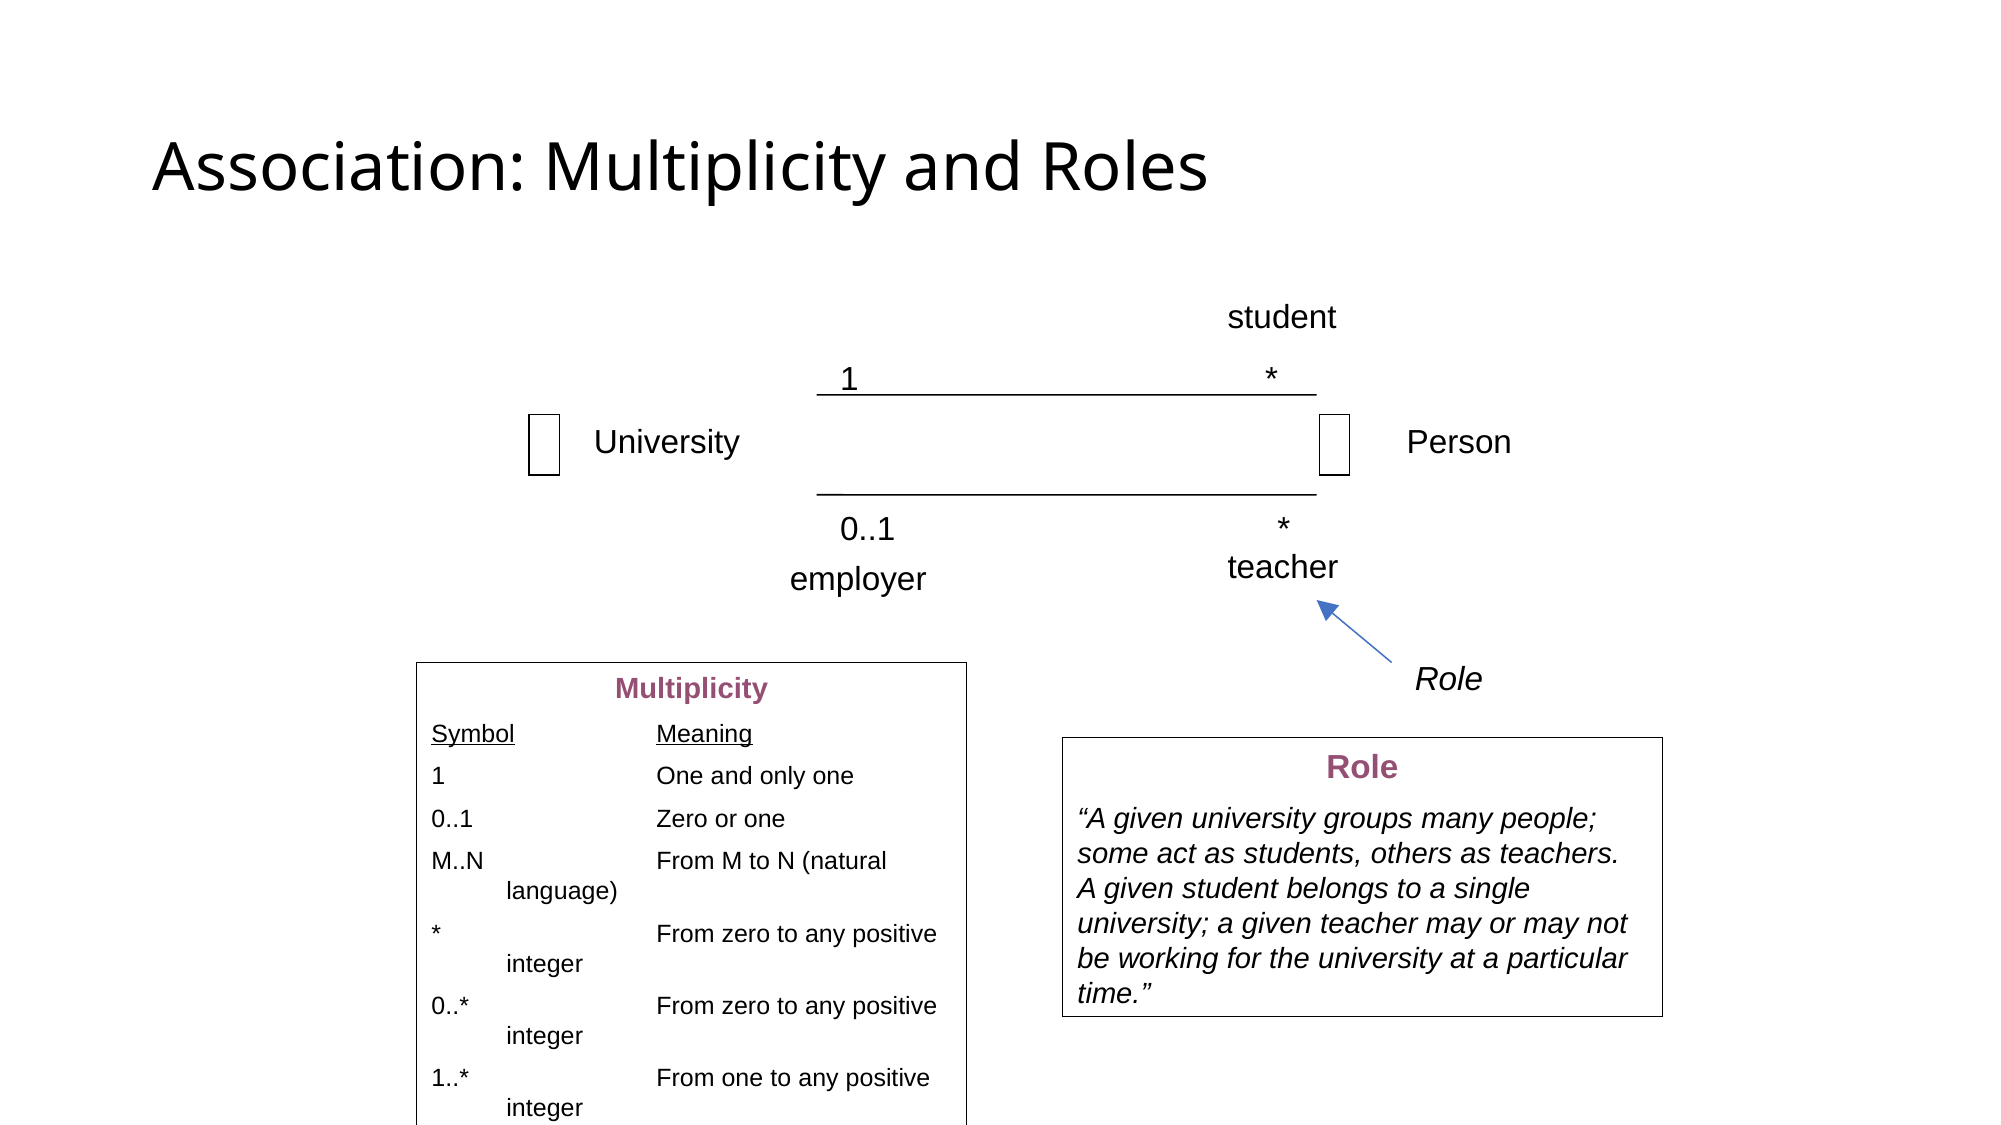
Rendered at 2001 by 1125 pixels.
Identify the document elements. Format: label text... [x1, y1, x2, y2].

text_box Role “A given university groups many people; some act as students, others as teachers. A given student belongs to a single university; a given teacher may or may not be working for the university at a particular time.” [1062, 737, 1663, 1017]
text_box teacher [1212, 537, 1354, 593]
text_box Multiplicity Symbol Meaning 1 One and only one 0..1 Zero or one M..N From M to N (natural language) * From zero to any positive integer 0..* From zero to any positive integer 1..* From one to any positive integer [416, 662, 967, 1125]
text_box employer [775, 549, 942, 605]
text_box [1316, 600, 1392, 663]
text_box * [1262, 499, 1306, 537]
text_box 1 [825, 349, 874, 405]
text_box student [1212, 287, 1352, 343]
text_box 0..1 [825, 499, 911, 549]
text_box [1319, 414, 1350, 475]
text_box * [1250, 349, 1293, 405]
title Association: Multiplicity and Roles [137, 59, 1863, 278]
text_box [529, 414, 560, 475]
text_box University [579, 412, 756, 468]
text_box Person [1391, 412, 1527, 468]
text_box Role [1400, 649, 1499, 705]
